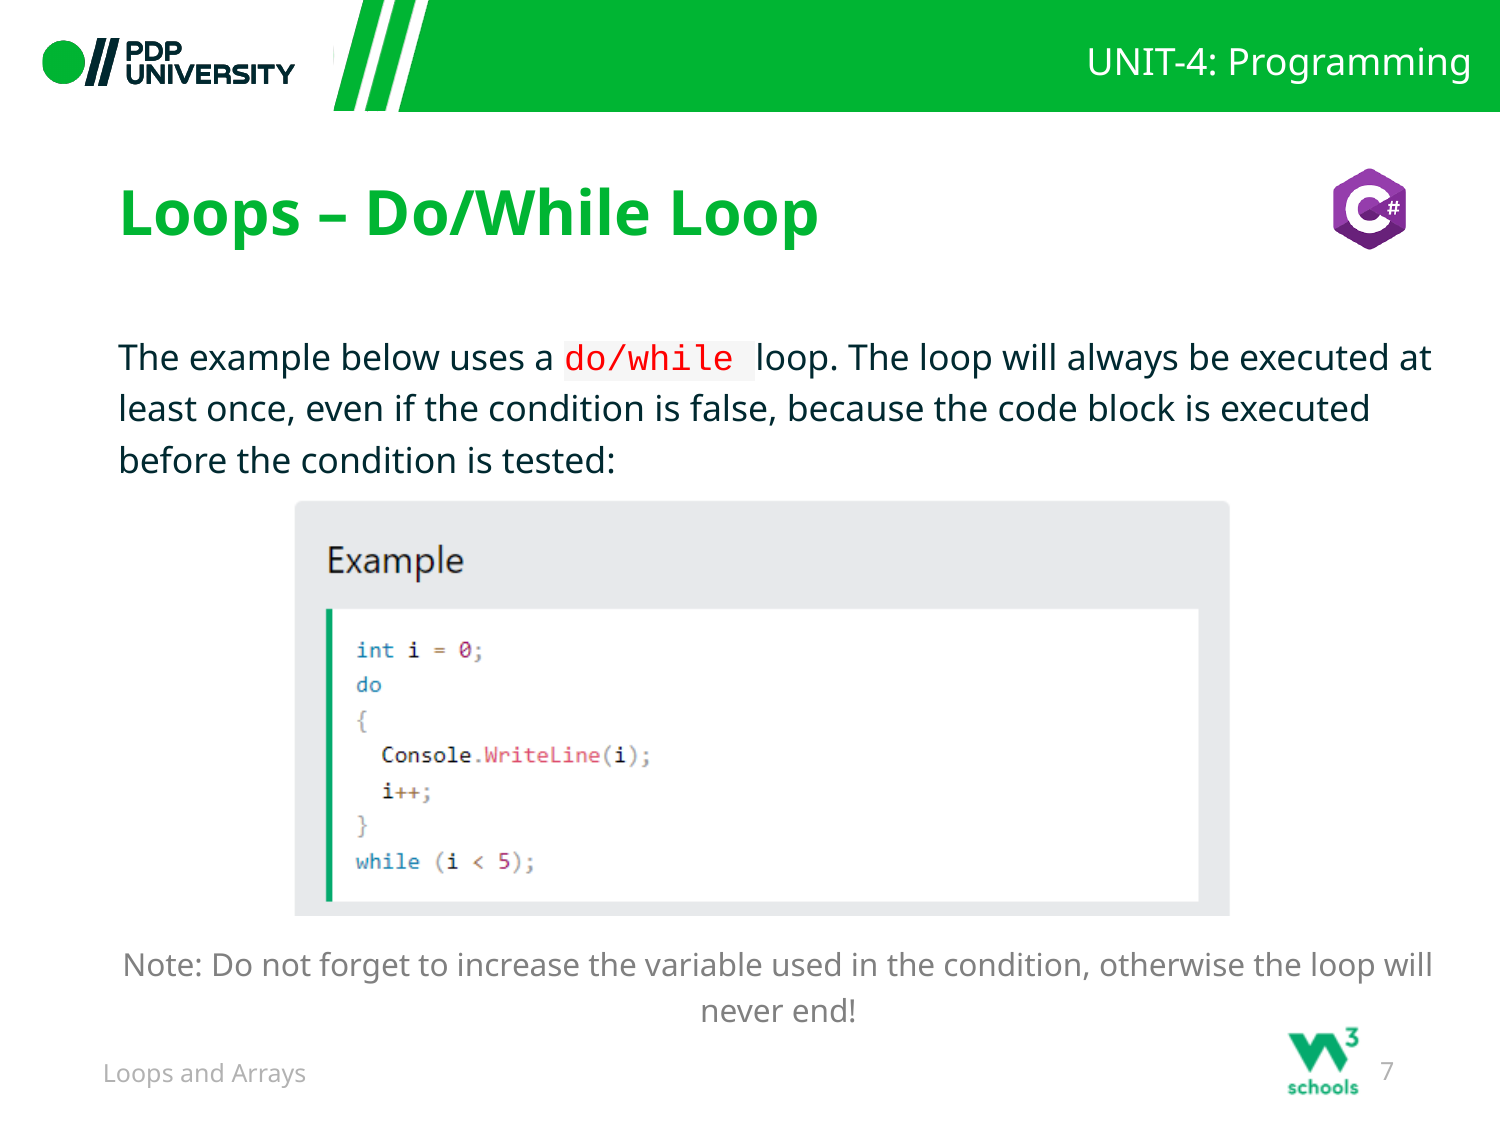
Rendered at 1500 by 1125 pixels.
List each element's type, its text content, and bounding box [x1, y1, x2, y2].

picture [1301, 140, 1438, 277]
picture [1276, 1016, 1371, 1103]
picture [441, 0, 1500, 112]
list The example below uses a do/while loop. The loop will always be executed at least once, even if the condition is false, because the code block is executed before the condition is tested: Note: Do not forget to increase the variable used in the condition, otherwise the loop will never end! [103, 319, 1455, 1043]
picture [281, 484, 1241, 916]
title Loops – Do/While Loop [103, 140, 1397, 291]
footer Loops and Arrays [87, 1042, 1276, 1103]
picture [333, 0, 427, 111]
picture [42, 38, 295, 86]
slide_number 7 [1371, 1043, 1410, 1103]
